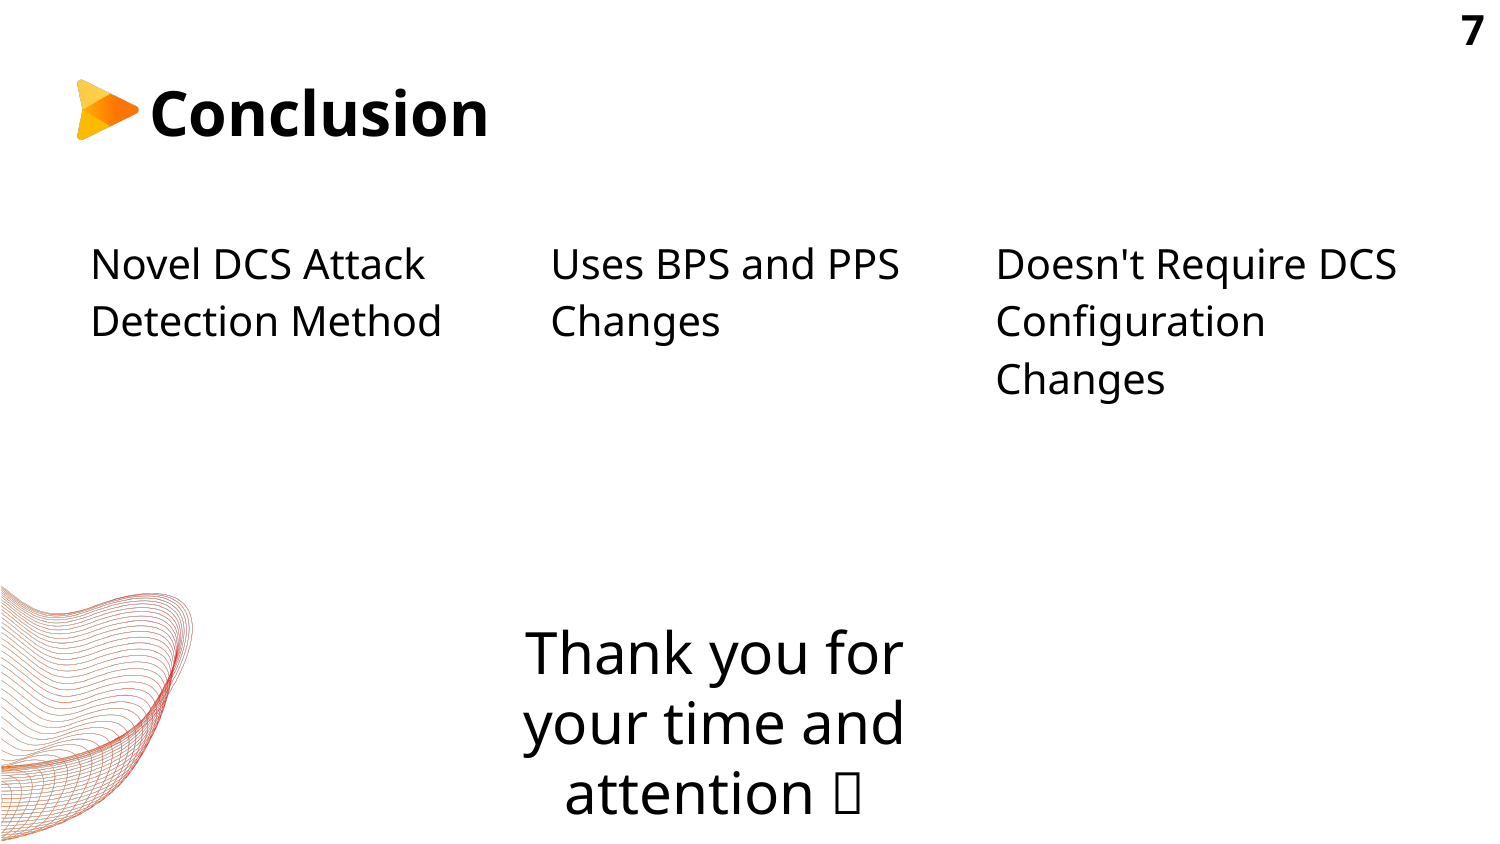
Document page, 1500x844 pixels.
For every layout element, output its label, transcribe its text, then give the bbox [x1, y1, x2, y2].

text_box Thank you for your time and attention 🙂 [468, 601, 962, 842]
subtitle Doesn't Require DCS Configuration Changes [980, 215, 1425, 365]
picture [76, 78, 134, 140]
title Conclusion [134, 59, 1407, 164]
subtitle Uses BPS and PPS Changes [535, 215, 941, 354]
slide_number ‹#› [1410, 0, 1500, 65]
subtitle Novel DCS Attack Detection Method [75, 215, 480, 346]
picture [1, 518, 193, 844]
